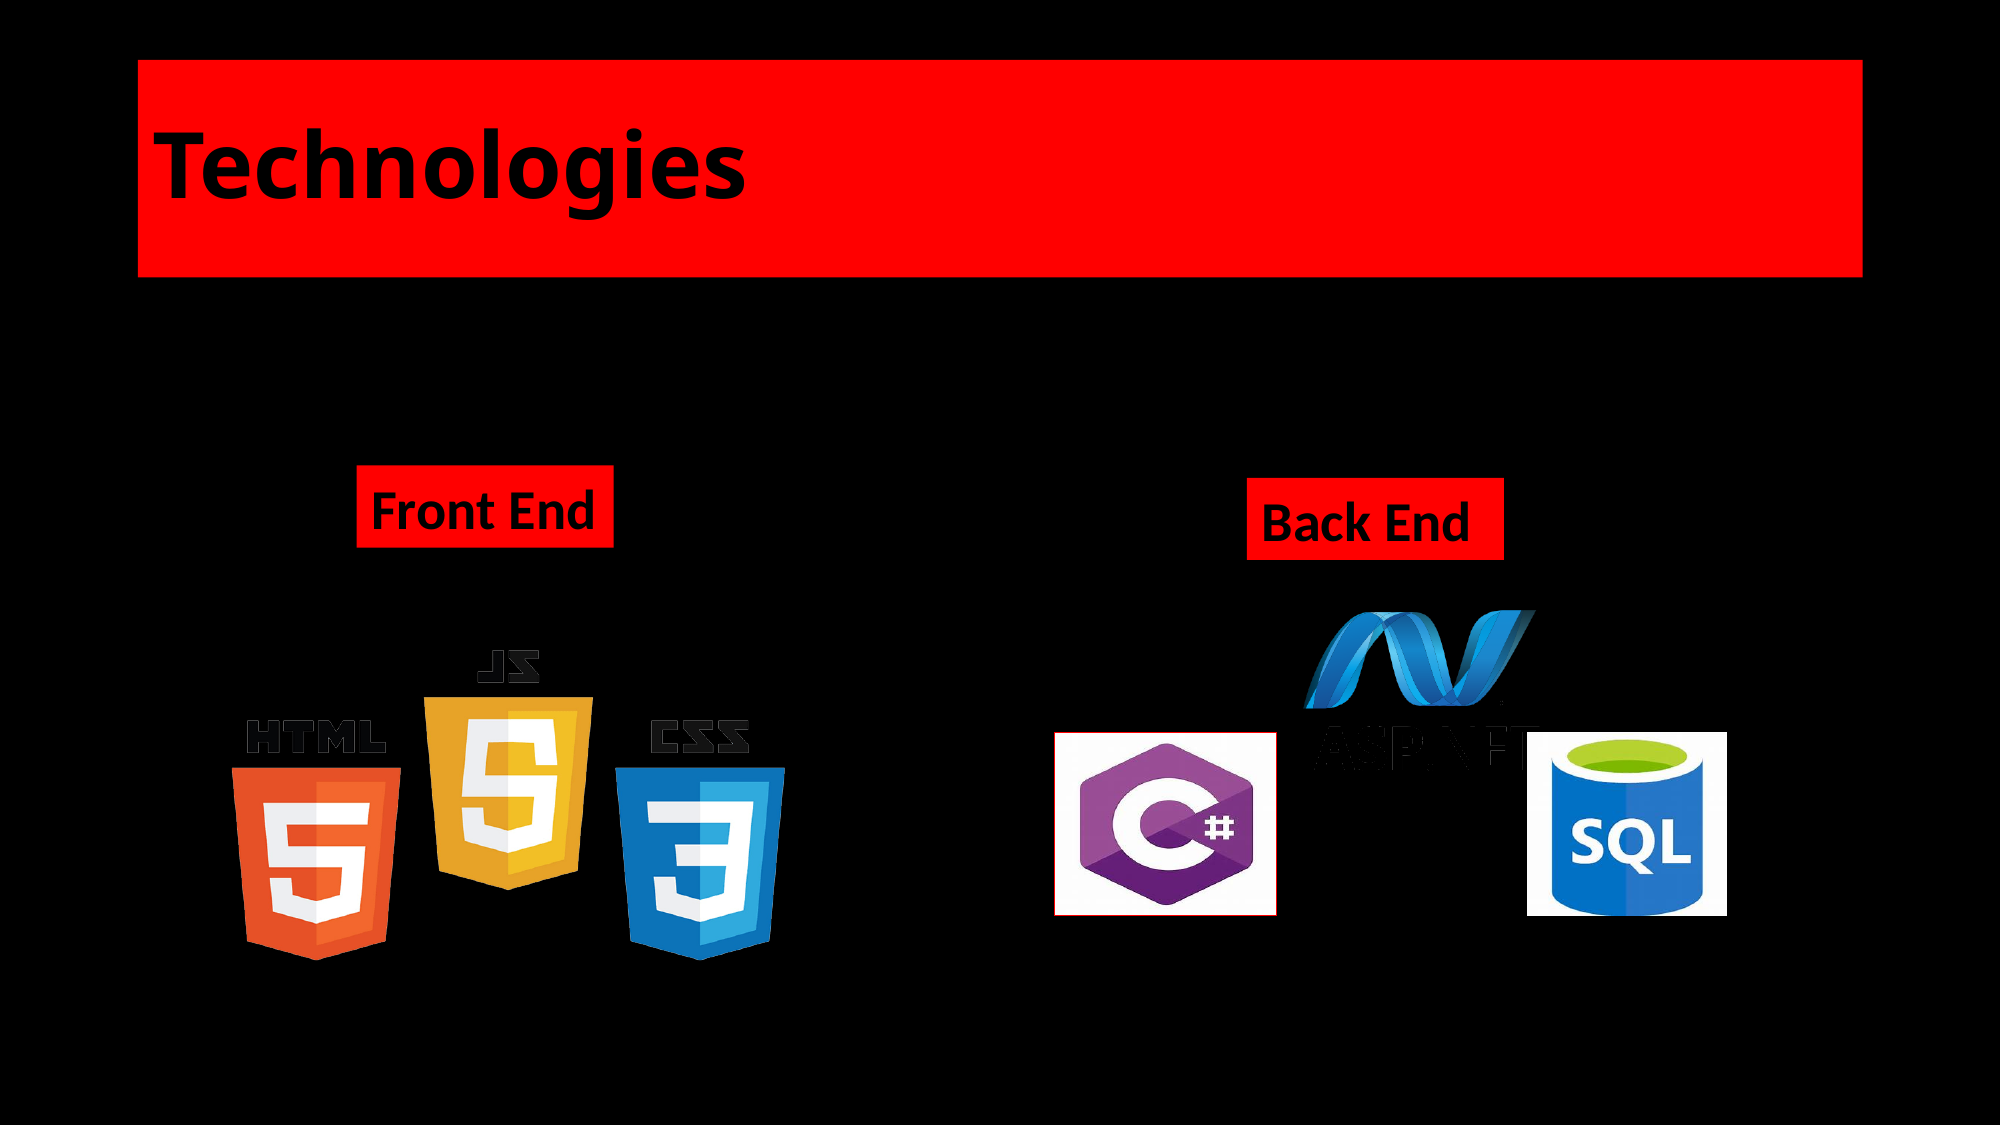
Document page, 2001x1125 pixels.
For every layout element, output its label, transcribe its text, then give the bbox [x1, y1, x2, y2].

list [1054, 732, 1277, 916]
title Technologies [137, 59, 1863, 278]
picture [221, 646, 797, 971]
text_box Back End [1246, 477, 1504, 552]
picture [1246, 552, 1727, 916]
text_box Front End [356, 465, 614, 548]
